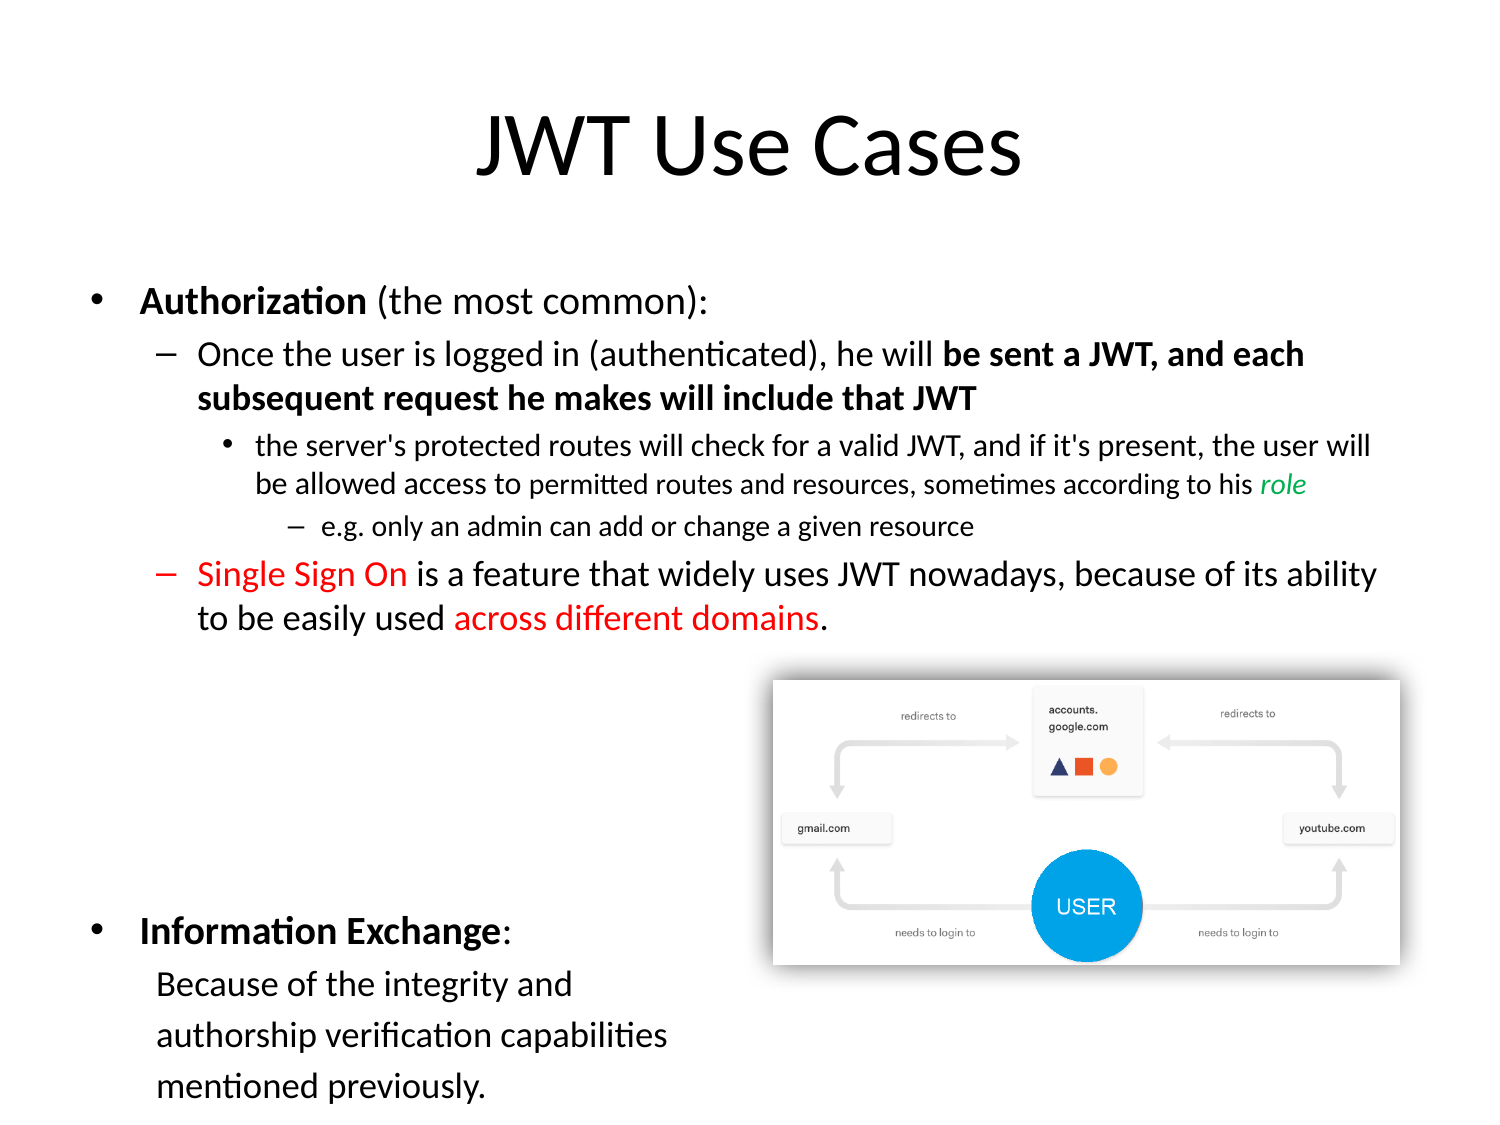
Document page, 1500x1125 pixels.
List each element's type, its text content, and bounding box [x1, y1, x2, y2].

list Authorization (the most common): Once the user is logged in (authenticated), he will be sent a JWT, and each subsequent request he makes will include that JWT the server's protected routes will check for a valid JWT, and if it's present, the user will be allowed access to permitted routes and resources, sometimes according to his role e.g. only an admin can add or change a given resource Single Sign On is a feature that widely uses JWT nowadays, because of its ability to be easily used across different domains. Information Exchange: Because of the integrity and authorship verification capabilities mentioned previously. [75, 267, 1425, 1118]
picture [773, 679, 1400, 965]
title JWT Use Cases [75, 45, 1425, 233]
